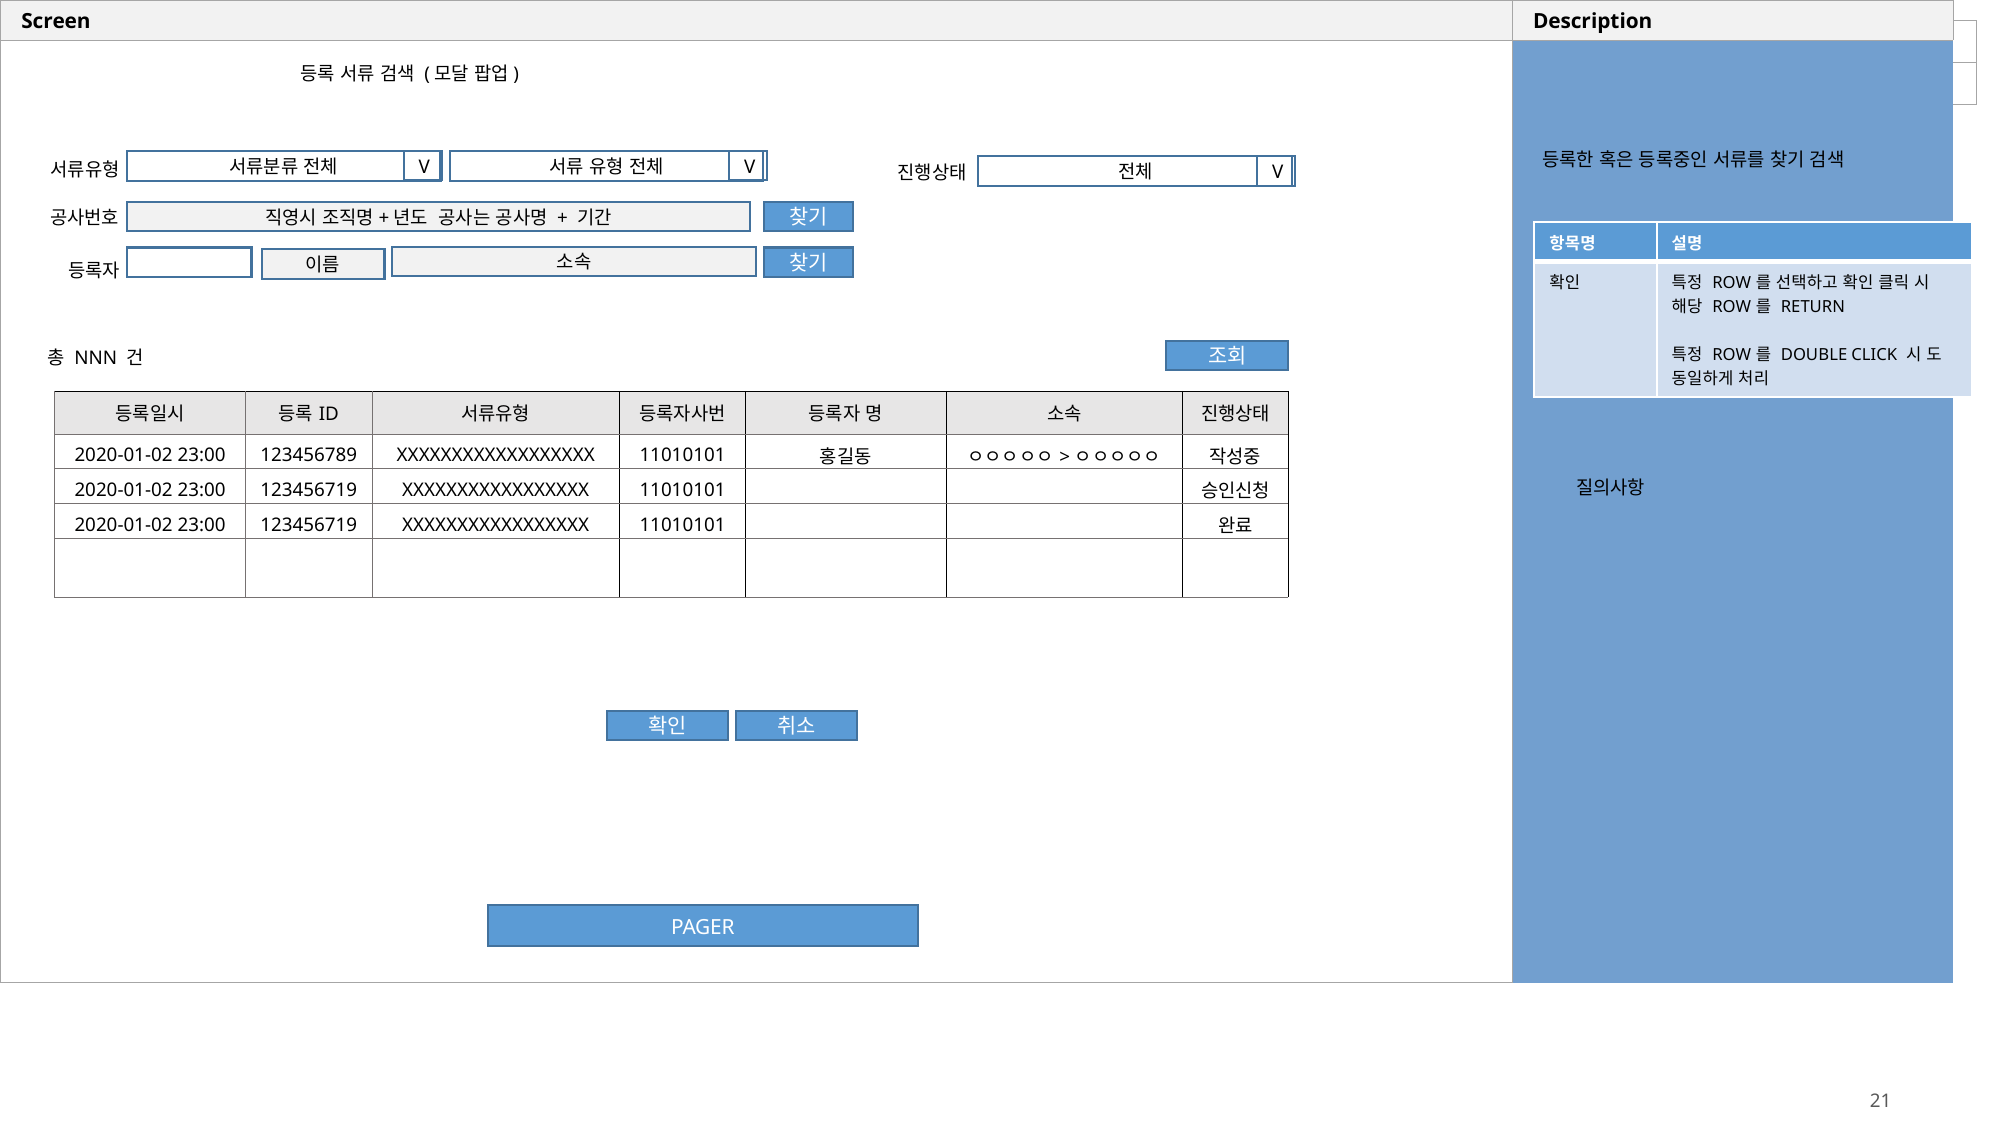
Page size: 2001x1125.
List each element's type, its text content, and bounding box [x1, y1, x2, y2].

table_cell XXXXXXXXXXXXXXXXX [373, 469, 619, 503]
table_cell 11010101 [620, 504, 745, 538]
table_header 설명 [1658, 223, 1971, 259]
text_box 총 NNN 건 [16, 341, 175, 373]
table_cell 11010101 [620, 469, 745, 503]
table_cell XXXXXXXXXXXXXXXXX [373, 504, 619, 538]
table_cell 123456789 [246, 435, 372, 468]
text_box V [1256, 155, 1296, 187]
table_cell 123456719 [246, 469, 372, 503]
table_cell 2020-01-02 23:00 [55, 435, 245, 468]
table_cell [55, 539, 245, 597]
text_box 전체 [977, 155, 1256, 187]
table_cell 11010101 [620, 435, 745, 468]
table_cell 완료 [1183, 504, 1288, 538]
table_cell [373, 539, 619, 597]
table_cell 작성중 [1183, 435, 1288, 468]
table_cell [620, 539, 745, 597]
text_box V [403, 150, 443, 181]
text_box 진행상태 [874, 156, 990, 188]
table_header 항목명 [1535, 223, 1656, 259]
text_box [126, 246, 253, 278]
text_box 확인 [606, 710, 729, 741]
table_header 등록자 명 [746, 392, 946, 434]
table_header 등록일시 [55, 392, 245, 434]
text_box 서류 유형 전체 [449, 150, 764, 182]
table_cell [1183, 539, 1288, 597]
text_box V [728, 150, 768, 181]
table_header 등록자사번 [620, 392, 745, 434]
text_box 조회 [1165, 340, 1289, 371]
text_box 소속 [391, 246, 757, 277]
table_cell 123456719 [246, 504, 372, 538]
text_box 공사번호 [5, 202, 164, 233]
text_box 직영시 조직명+년도 공사는 공사명 + 기간 [126, 201, 751, 232]
table_header 서류유형 [373, 392, 619, 434]
table_cell 2020-01-02 23:00 [55, 504, 245, 538]
table_cell 특정 ROW를 선택하고 확인 클릭 시 해당 ROW를 RETURN 특정 ROW를 DOUBLE CLICK 시 도 동일하게 처리 [1658, 264, 1971, 396]
text_box 등록자 [0, 251, 136, 289]
table_cell [246, 539, 372, 597]
text_box 서류유형 [0, 150, 136, 188]
table_cell XXXXXXXXXXXXXXXXXX [373, 435, 619, 468]
text_box 질의사항 [1560, 467, 1967, 574]
table_cell [746, 504, 946, 538]
table_cell 승인신청 [1183, 469, 1288, 503]
text_box 등록 서류 검색 (모달 팝업) [273, 60, 535, 87]
table_header 진행상태 [1183, 392, 1288, 434]
text_box 이름 [261, 248, 386, 280]
table_cell [746, 469, 946, 503]
table_header 등록ID [246, 392, 372, 434]
table_cell ㅇㅇㅇㅇㅇ>ㅇㅇㅇㅇㅇ [947, 435, 1182, 468]
text_box 취소 [735, 710, 858, 741]
table_cell 홍길동 [746, 435, 946, 468]
table_cell [947, 469, 1182, 503]
text_box 찾기 [763, 246, 854, 278]
table_cell [947, 504, 1182, 538]
table_header 소속 [947, 392, 1182, 434]
text_box 찾기 [763, 201, 854, 232]
table_cell 2020-01-02 23:00 [55, 469, 245, 503]
text_box 등록한 혹은 등록중인 서류를 찾기 검색 [1526, 140, 1933, 179]
text_box PAGER [487, 904, 919, 947]
table_cell 확인 [1535, 264, 1656, 396]
table_cell [947, 539, 1182, 597]
text_box 서류분류 전체 [126, 150, 442, 182]
table_cell [746, 539, 946, 597]
